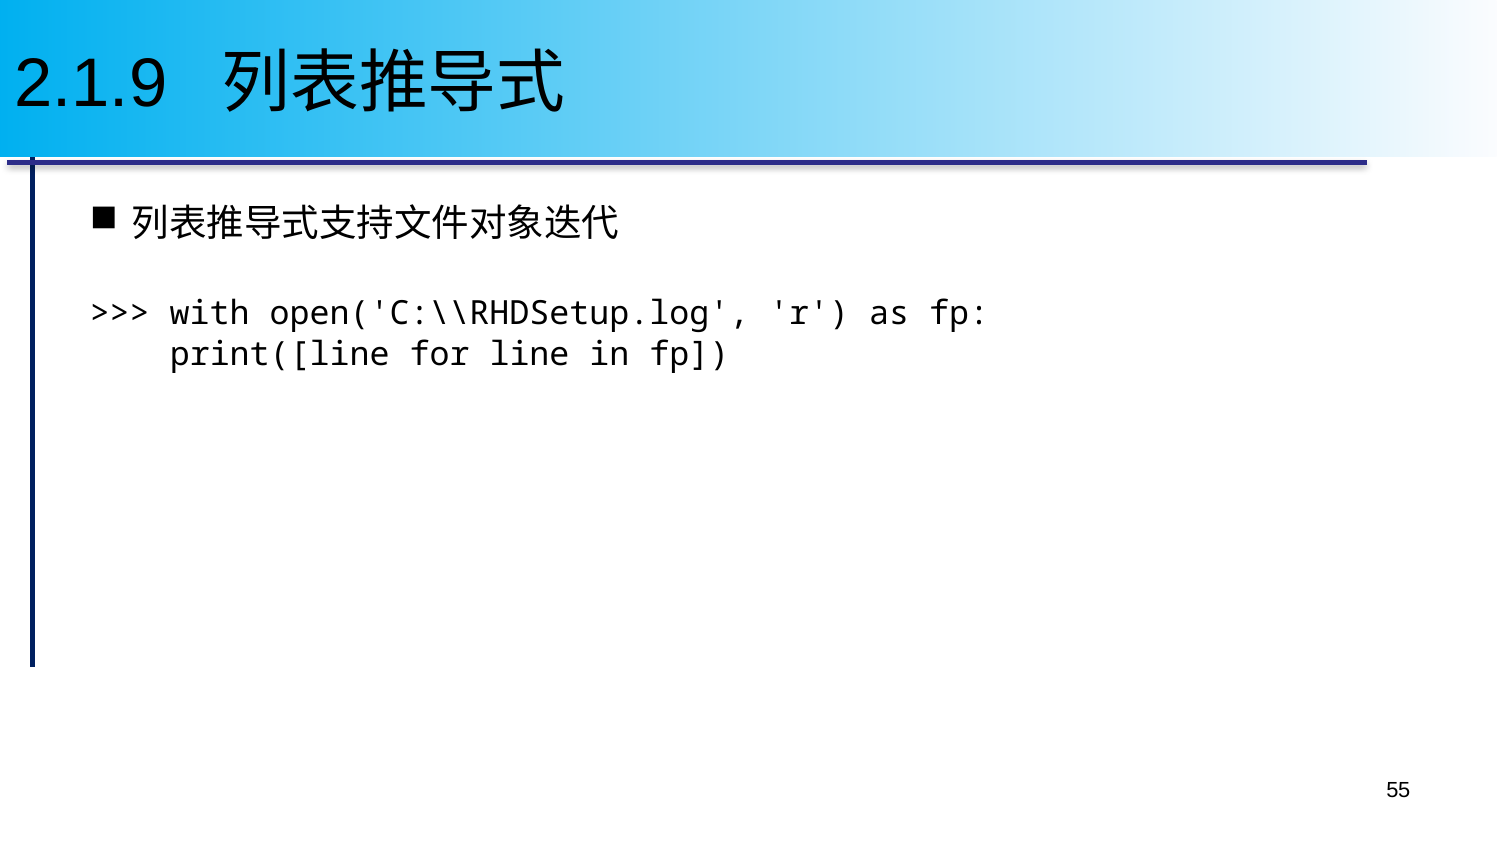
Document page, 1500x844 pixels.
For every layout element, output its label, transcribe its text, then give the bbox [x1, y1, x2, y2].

list 列表推导式支持文件对象迭代 >>> with open('C:\\RHDSetup.log', 'r') as fp: print([line for line in fp]) [74, 196, 1426, 755]
title 2.1.9 列表推导式 [0, 0, 1497, 158]
slide_number 55 [1074, 768, 1426, 828]
